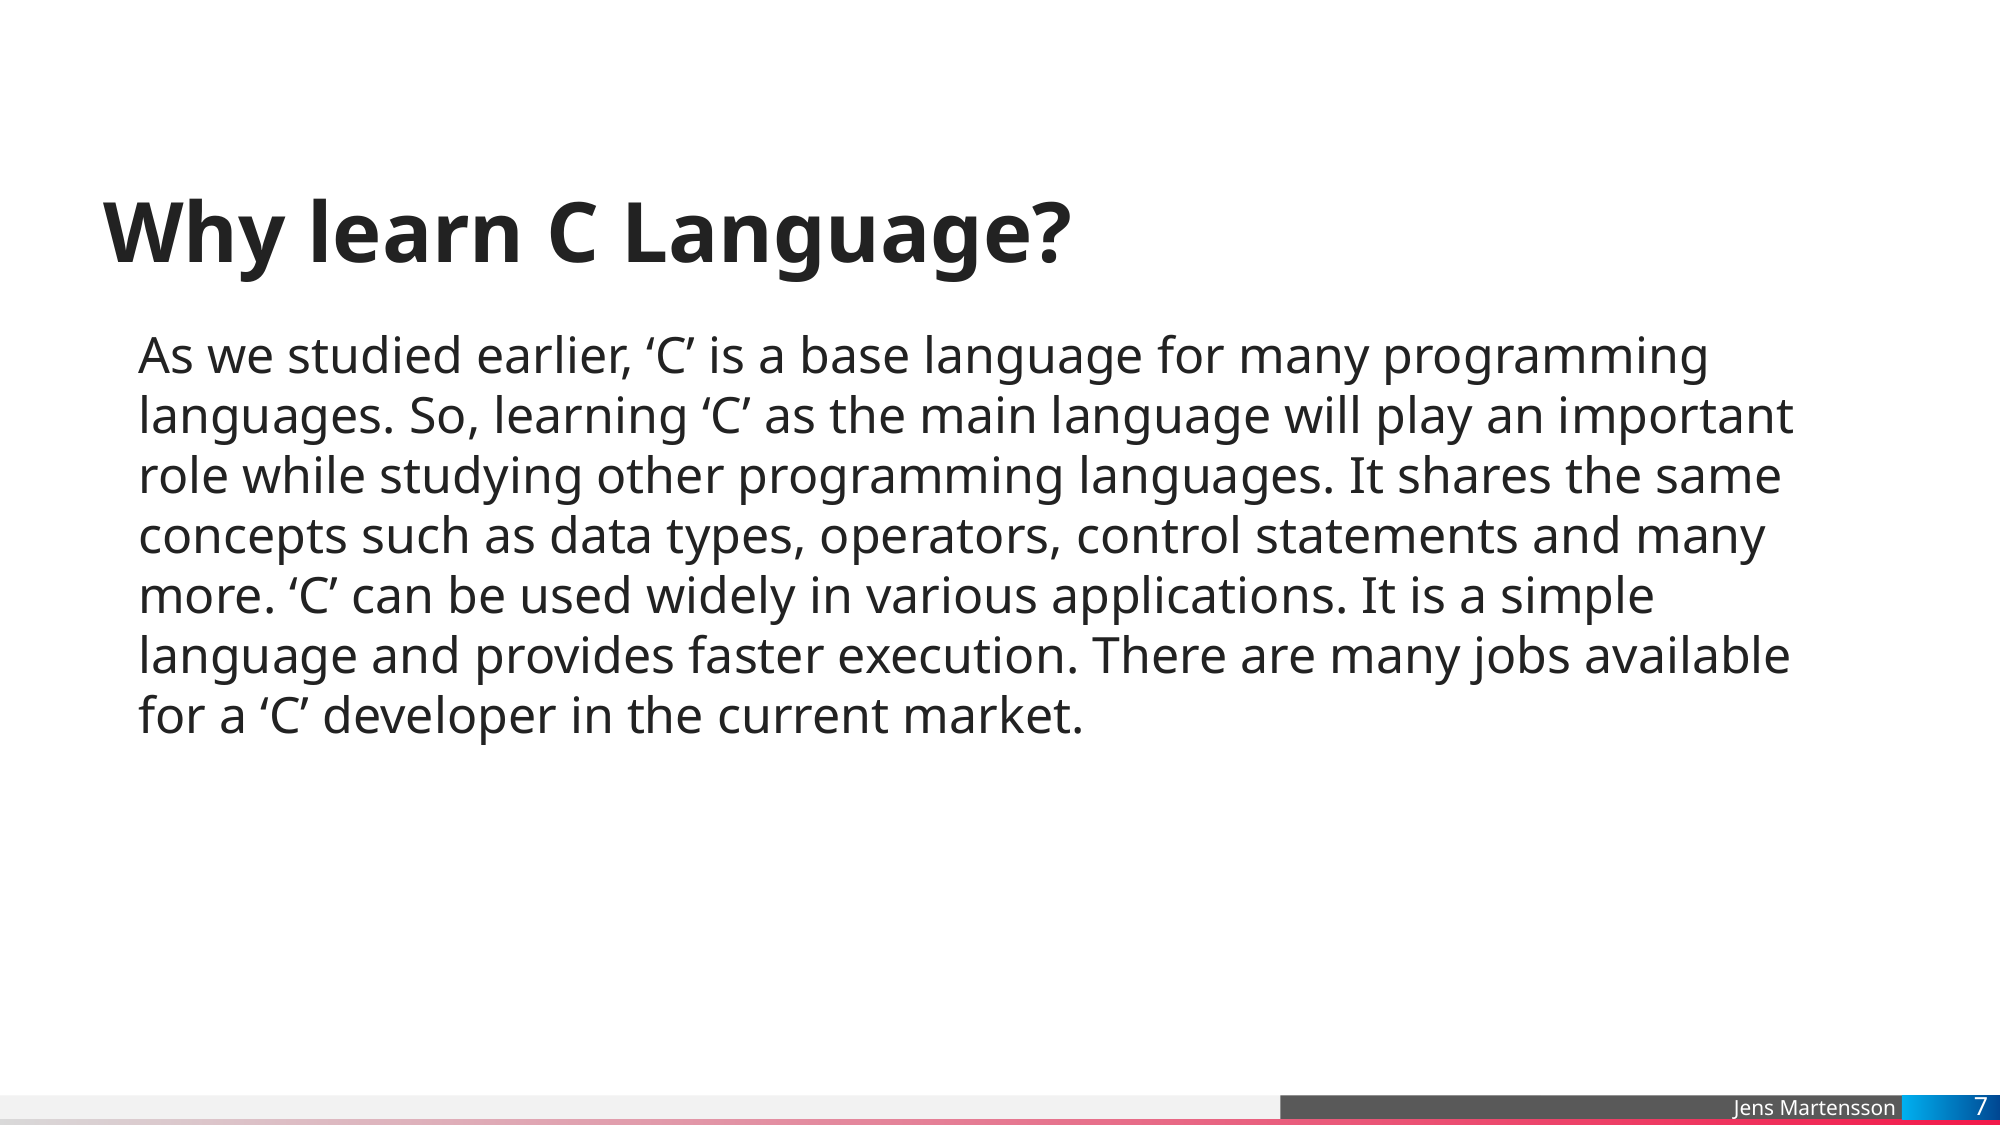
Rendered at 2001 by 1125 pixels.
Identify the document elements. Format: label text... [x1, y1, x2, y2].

text_box As we studied earlier, ‘C’ is a base language for many programming languages. So, learning ‘C’ as the main language will play an important role while studying other programming languages. It shares the same concepts such as data types, operators, control statements and many more. ‘C’ can be used widely in various applications. It is a simple language and provides faster execution. There are many jobs available for a ‘C’ developer in the current market. [123, 315, 1877, 751]
title Why learn C Language? [103, 191, 1986, 371]
slide_number 7 [1901, 1095, 2000, 1120]
